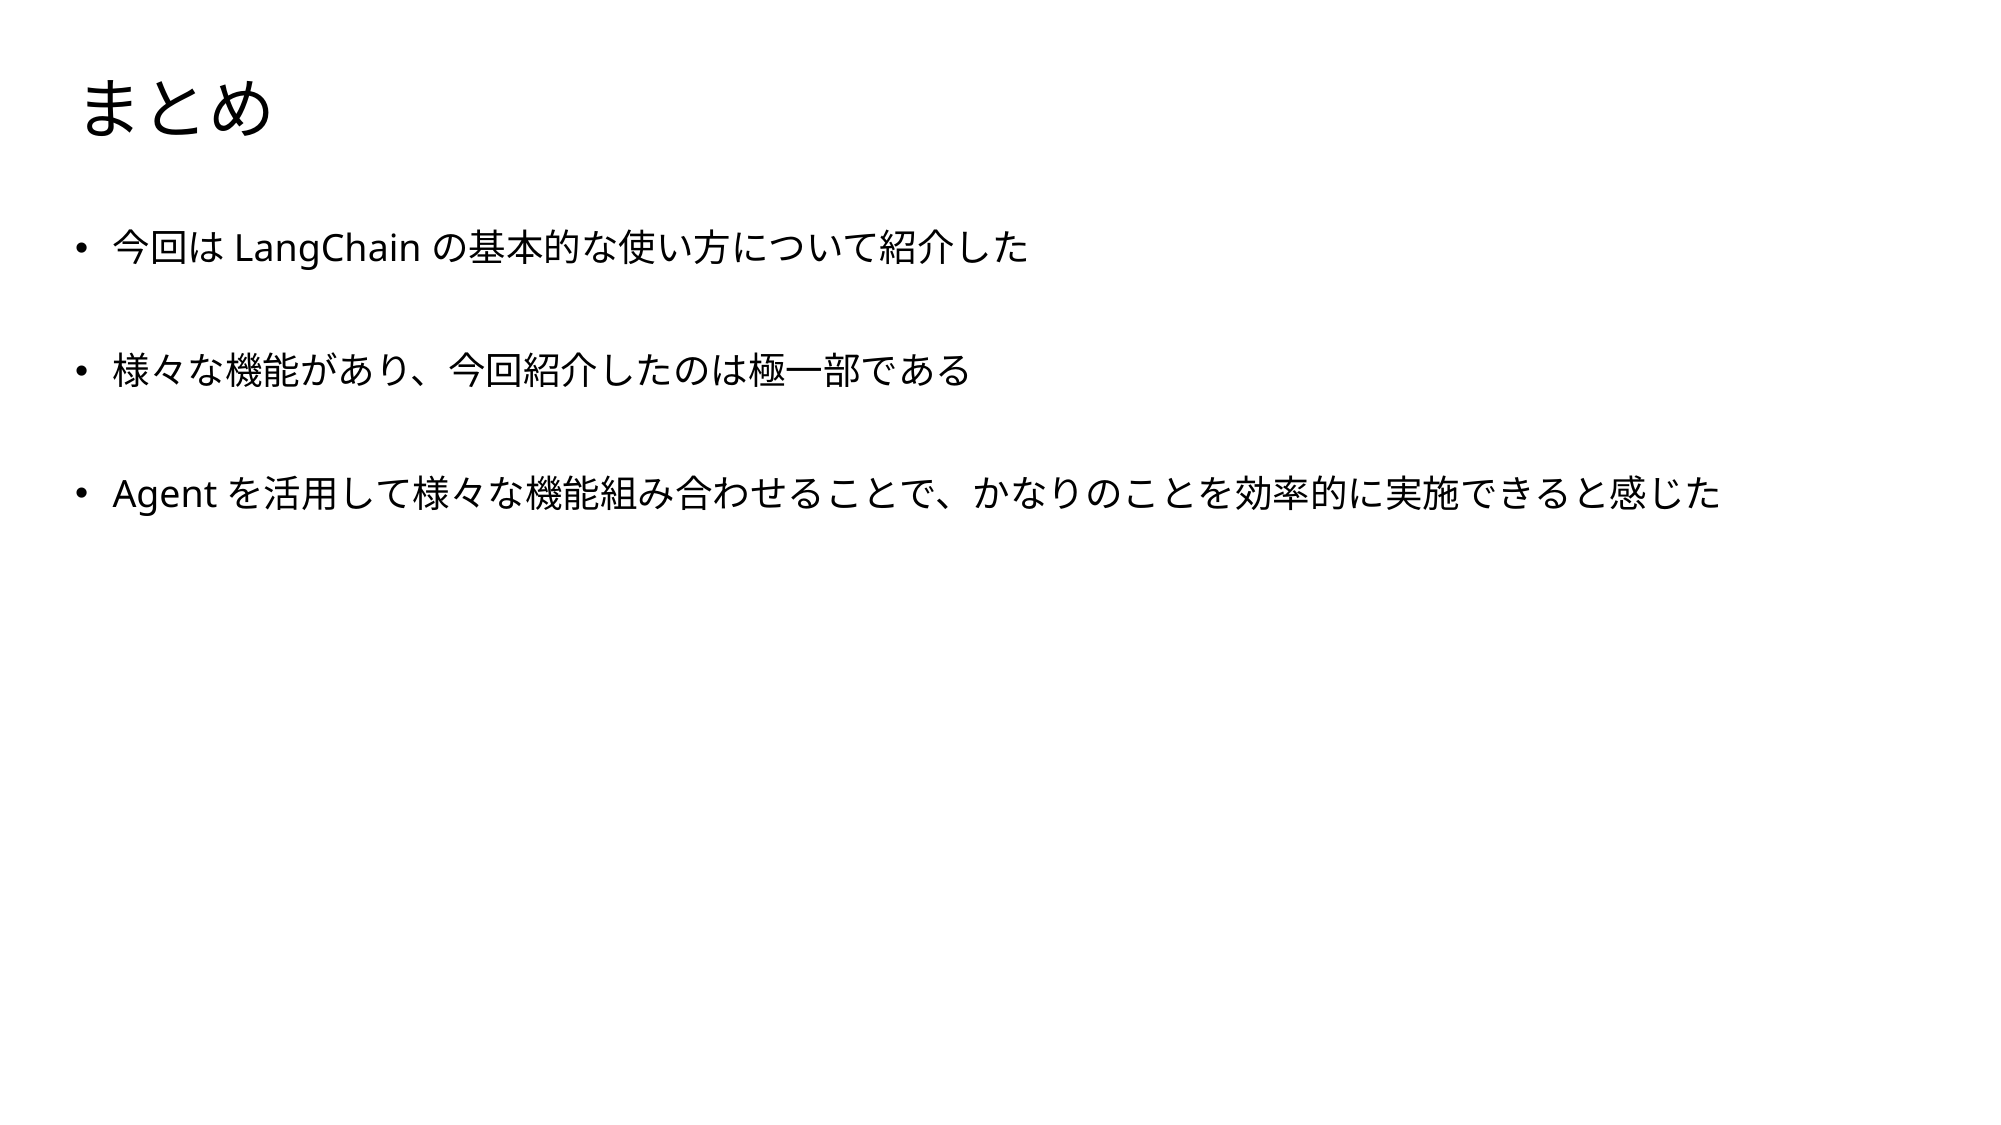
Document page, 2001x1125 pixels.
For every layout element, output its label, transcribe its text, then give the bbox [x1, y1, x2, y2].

list 今回はLangChainの基本的な使い方について紹介した 様々な機能があり、今回紹介したのは極一部である Agentを活用して様々な機能組み合わせることで、かなりのことを効率的に実施できると感じた [60, 222, 1881, 1046]
title まとめ [60, 42, 1786, 181]
